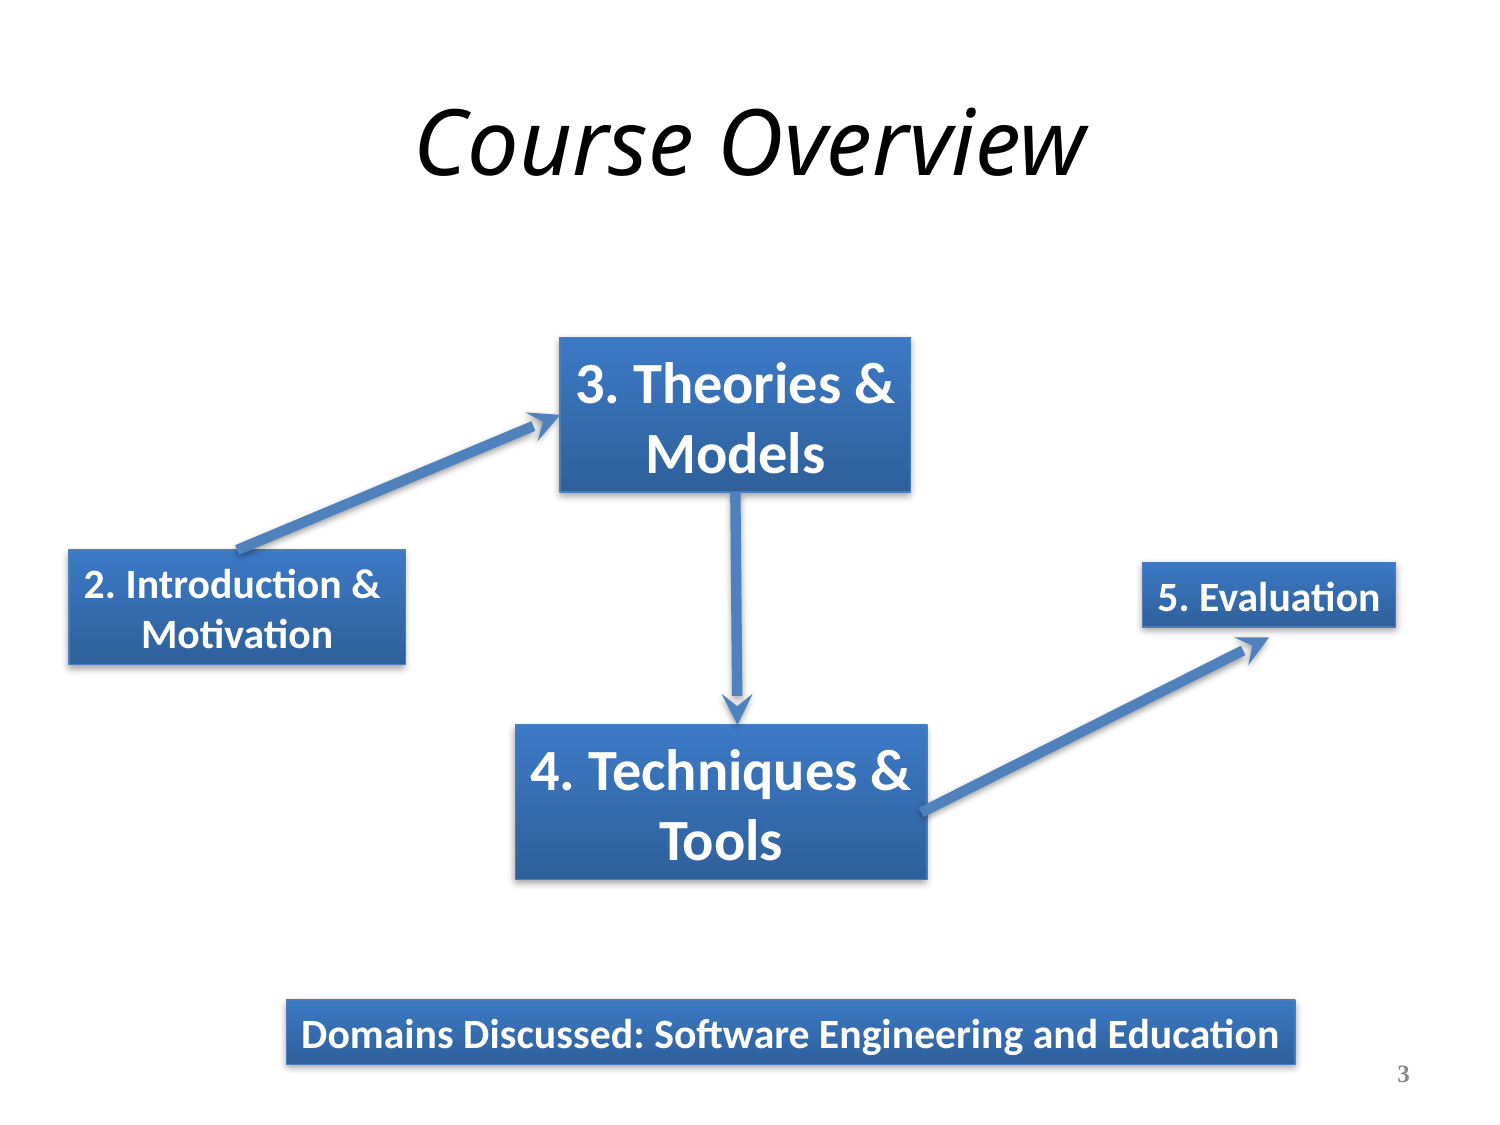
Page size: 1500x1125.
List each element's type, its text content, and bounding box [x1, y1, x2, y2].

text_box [330, 322, 465, 644]
text_box 4. Techniques & Tools [515, 724, 928, 880]
title Course Overview [74, 44, 1426, 233]
slide_number 3 [1074, 1042, 1425, 1103]
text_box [920, 637, 1270, 813]
text_box 3. Theories & Models [559, 337, 911, 493]
text_box Domains Discussed: Software Engineering and Education [286, 999, 1296, 1065]
text_box 5. Evaluation [1142, 562, 1396, 628]
text_box 2. Introduction & Motivation [68, 549, 406, 665]
